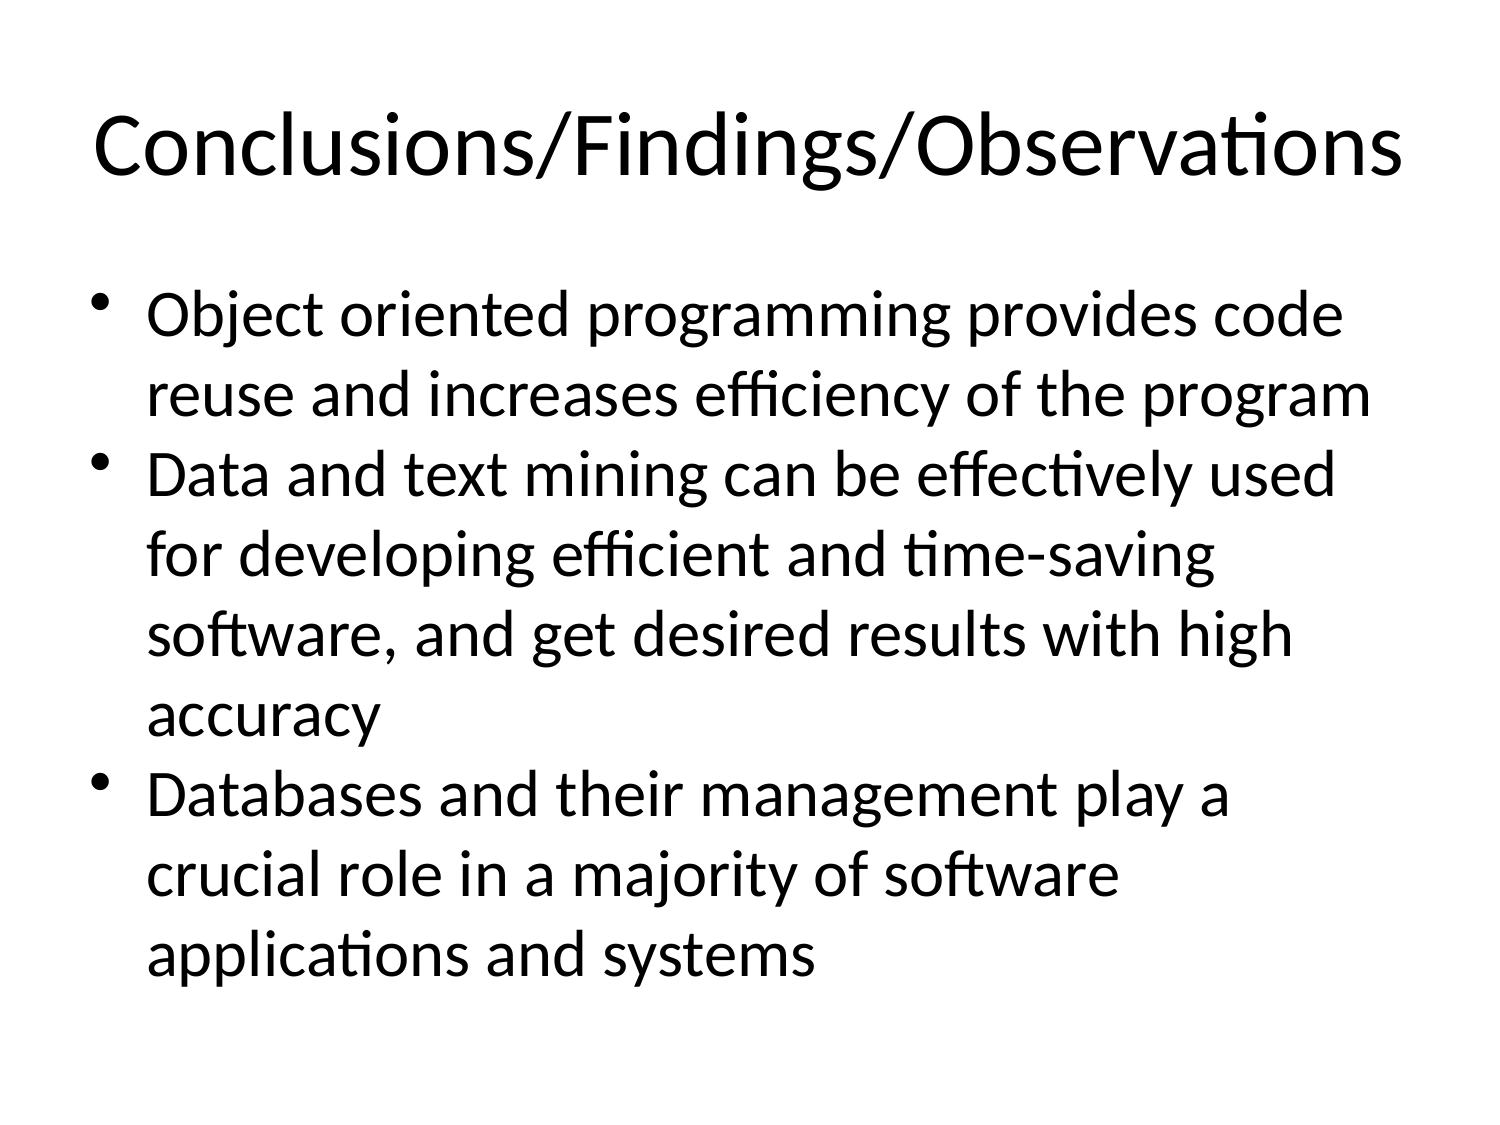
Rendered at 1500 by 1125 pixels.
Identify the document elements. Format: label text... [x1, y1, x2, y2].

list Object oriented programming provides code reuse and increases efficiency of the program Data and text mining can be effectively used for developing efficient and time-saving software, and get desired results with high accuracy Databases and their management play a crucial role in a majority of software applications and systems [75, 262, 1425, 1005]
title Conclusions/Findings/Observations [75, 45, 1425, 233]
